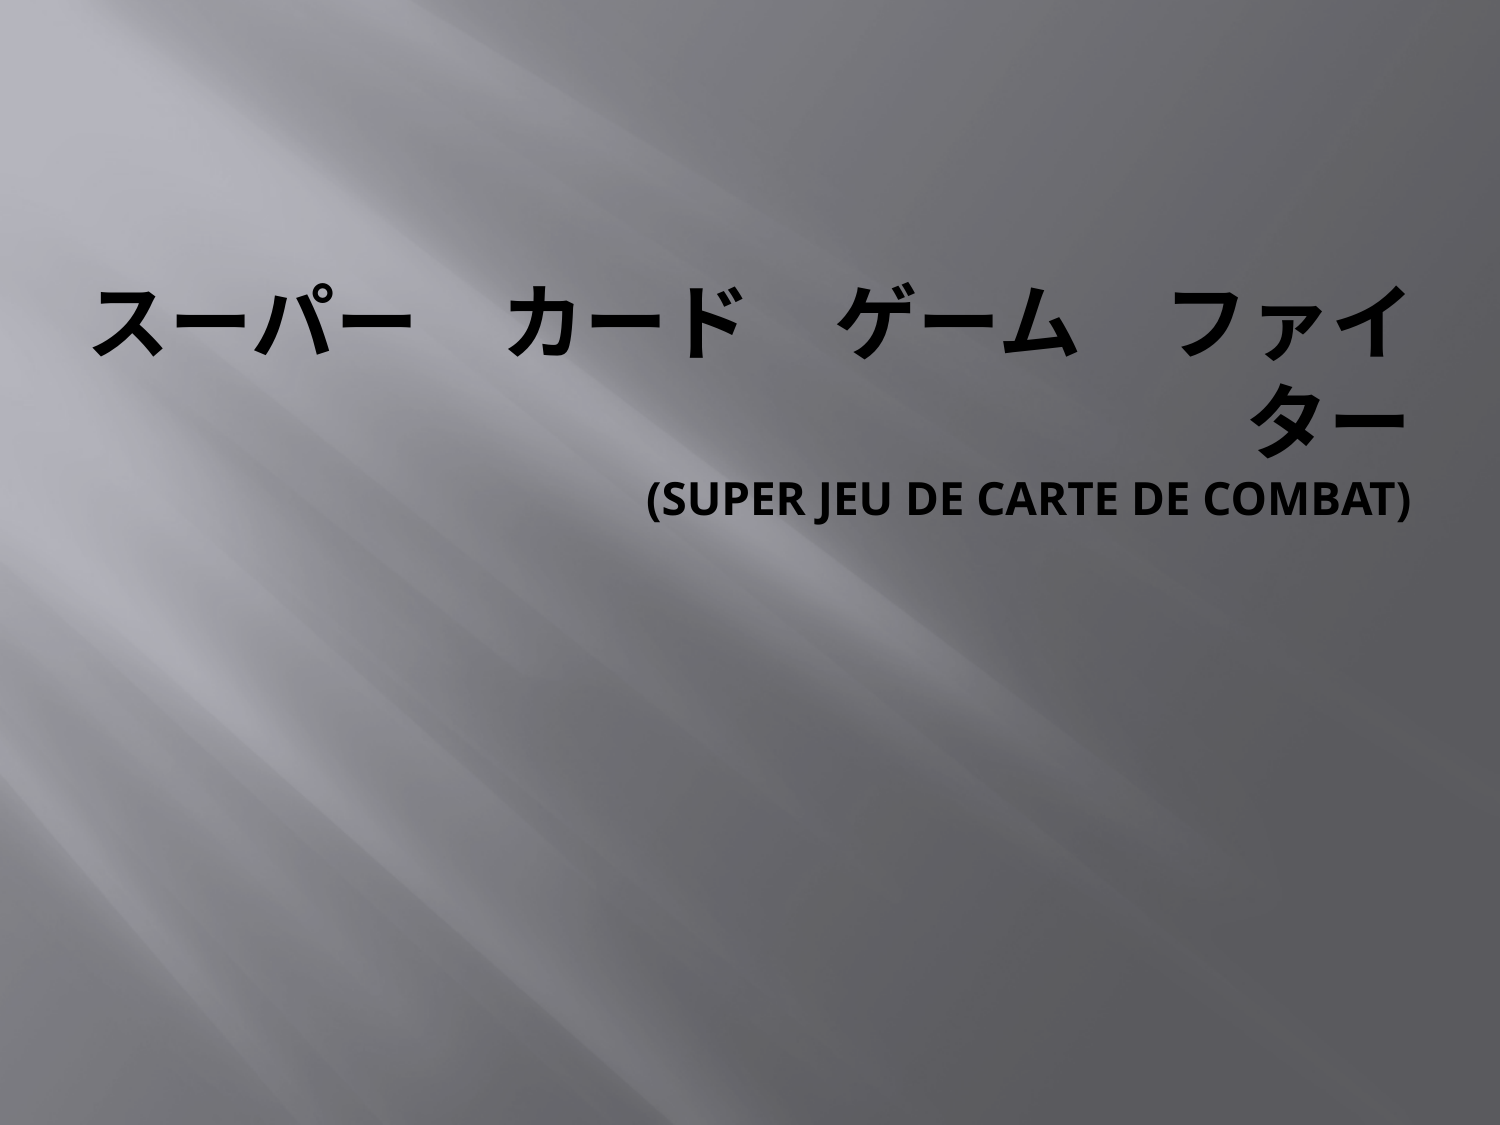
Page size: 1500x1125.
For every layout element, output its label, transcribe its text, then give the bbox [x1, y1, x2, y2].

title スーパー カード ゲーム ファイター (super jeu de carte de combat) [69, 224, 1420, 525]
